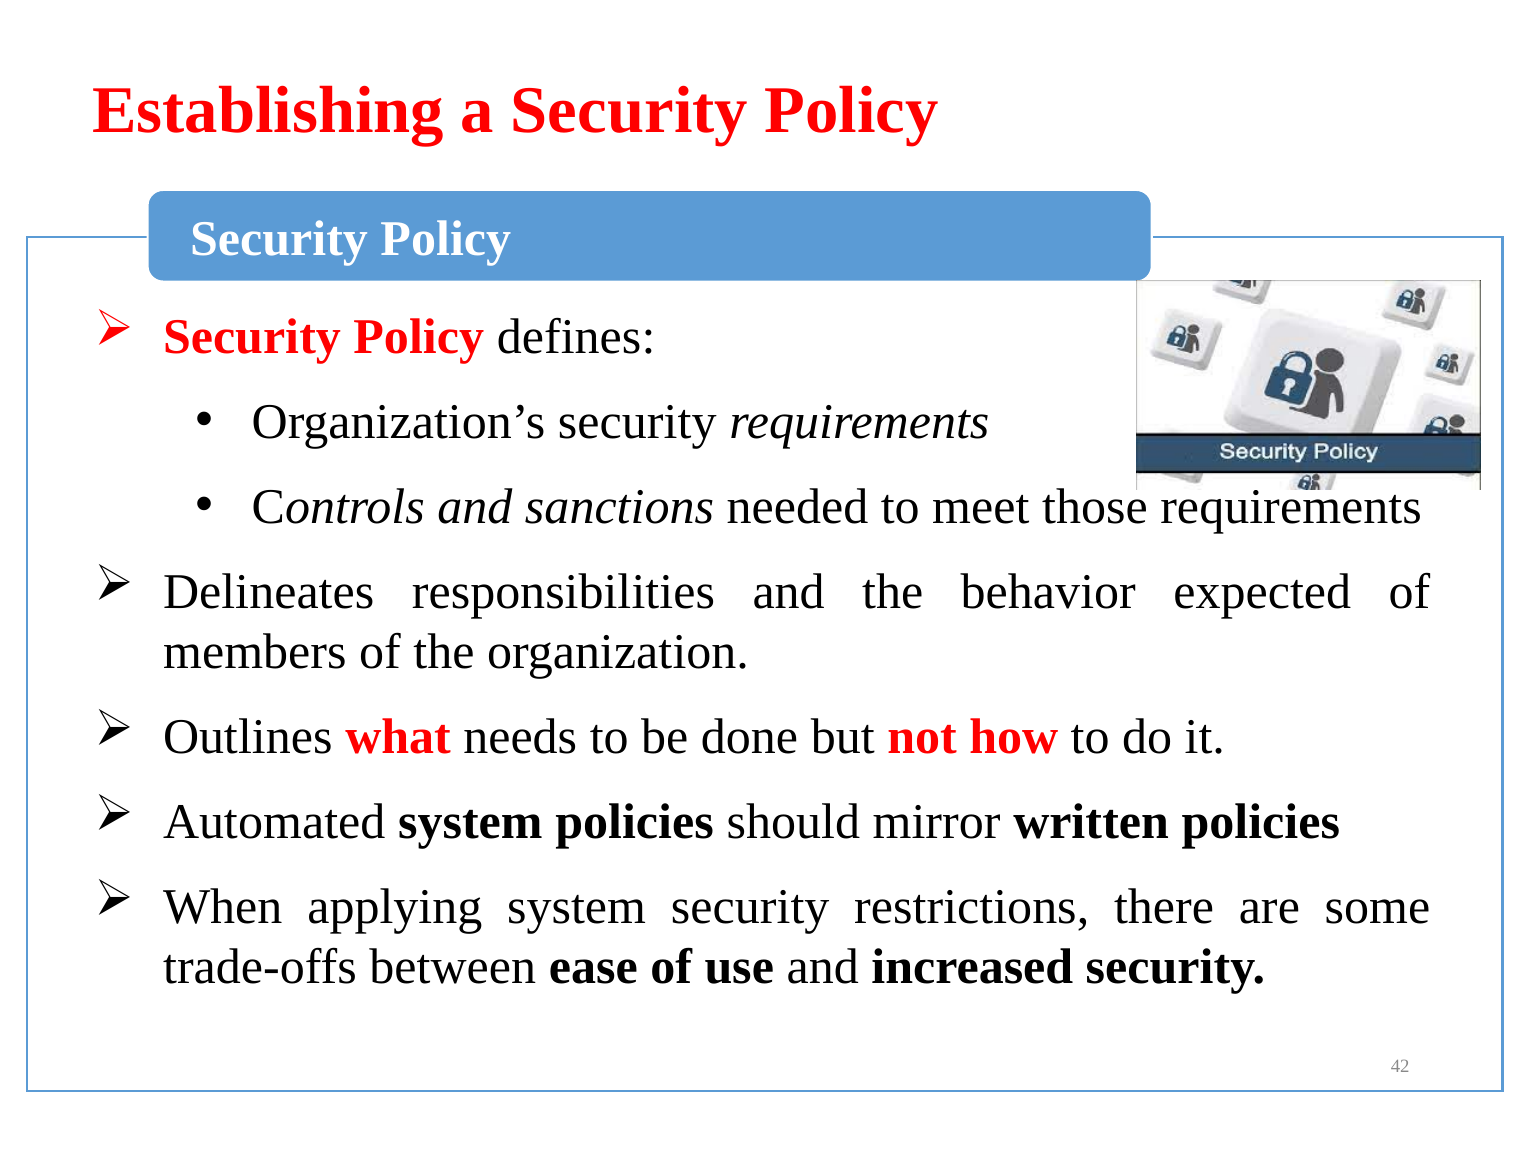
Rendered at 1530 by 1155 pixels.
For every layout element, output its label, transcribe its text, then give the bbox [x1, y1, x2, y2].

text_box Security Policy defines: Organization’s security requirements Controls and sanctions needed to meet those requirements Delineates responsibilities and the behavior expected of members of the organization. Outlines what needs to be done but not how to do it. Automated system policies should mirror written policies When applying system security restrictions, there are some trade-offs between ease of use and increased security. [26, 236, 1504, 1092]
slide_number 42 [1080, 1034, 1425, 1096]
text_box Security Policy [146, 208, 1153, 283]
picture [1136, 280, 1481, 490]
title Establishing a Security Policy [77, 14, 1429, 208]
